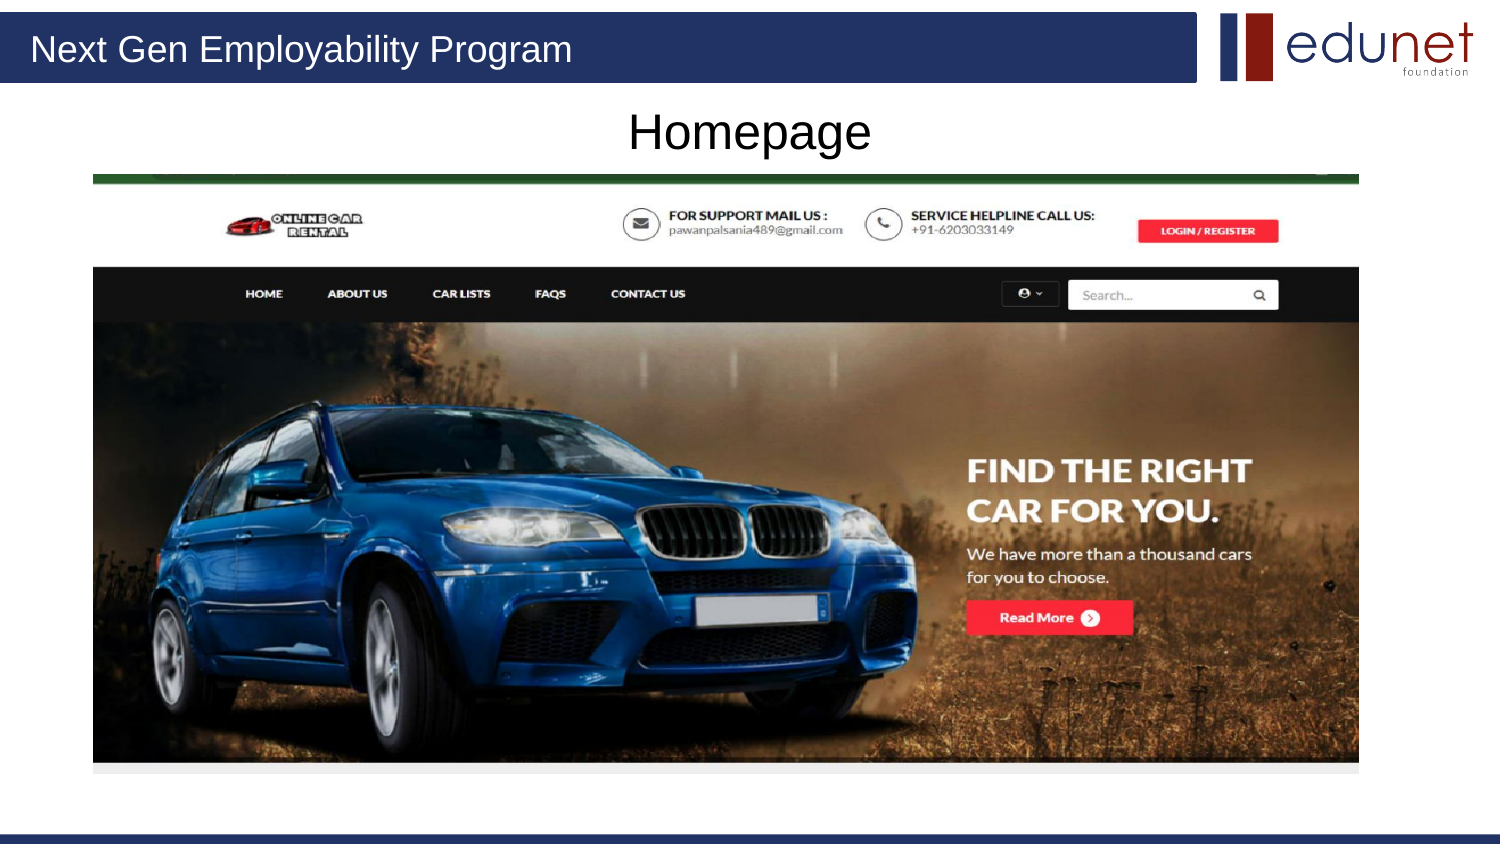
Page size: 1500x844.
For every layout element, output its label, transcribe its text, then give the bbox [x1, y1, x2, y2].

picture [93, 174, 1359, 775]
title Homepage [25, 100, 1475, 175]
picture [1279, 14, 1482, 83]
